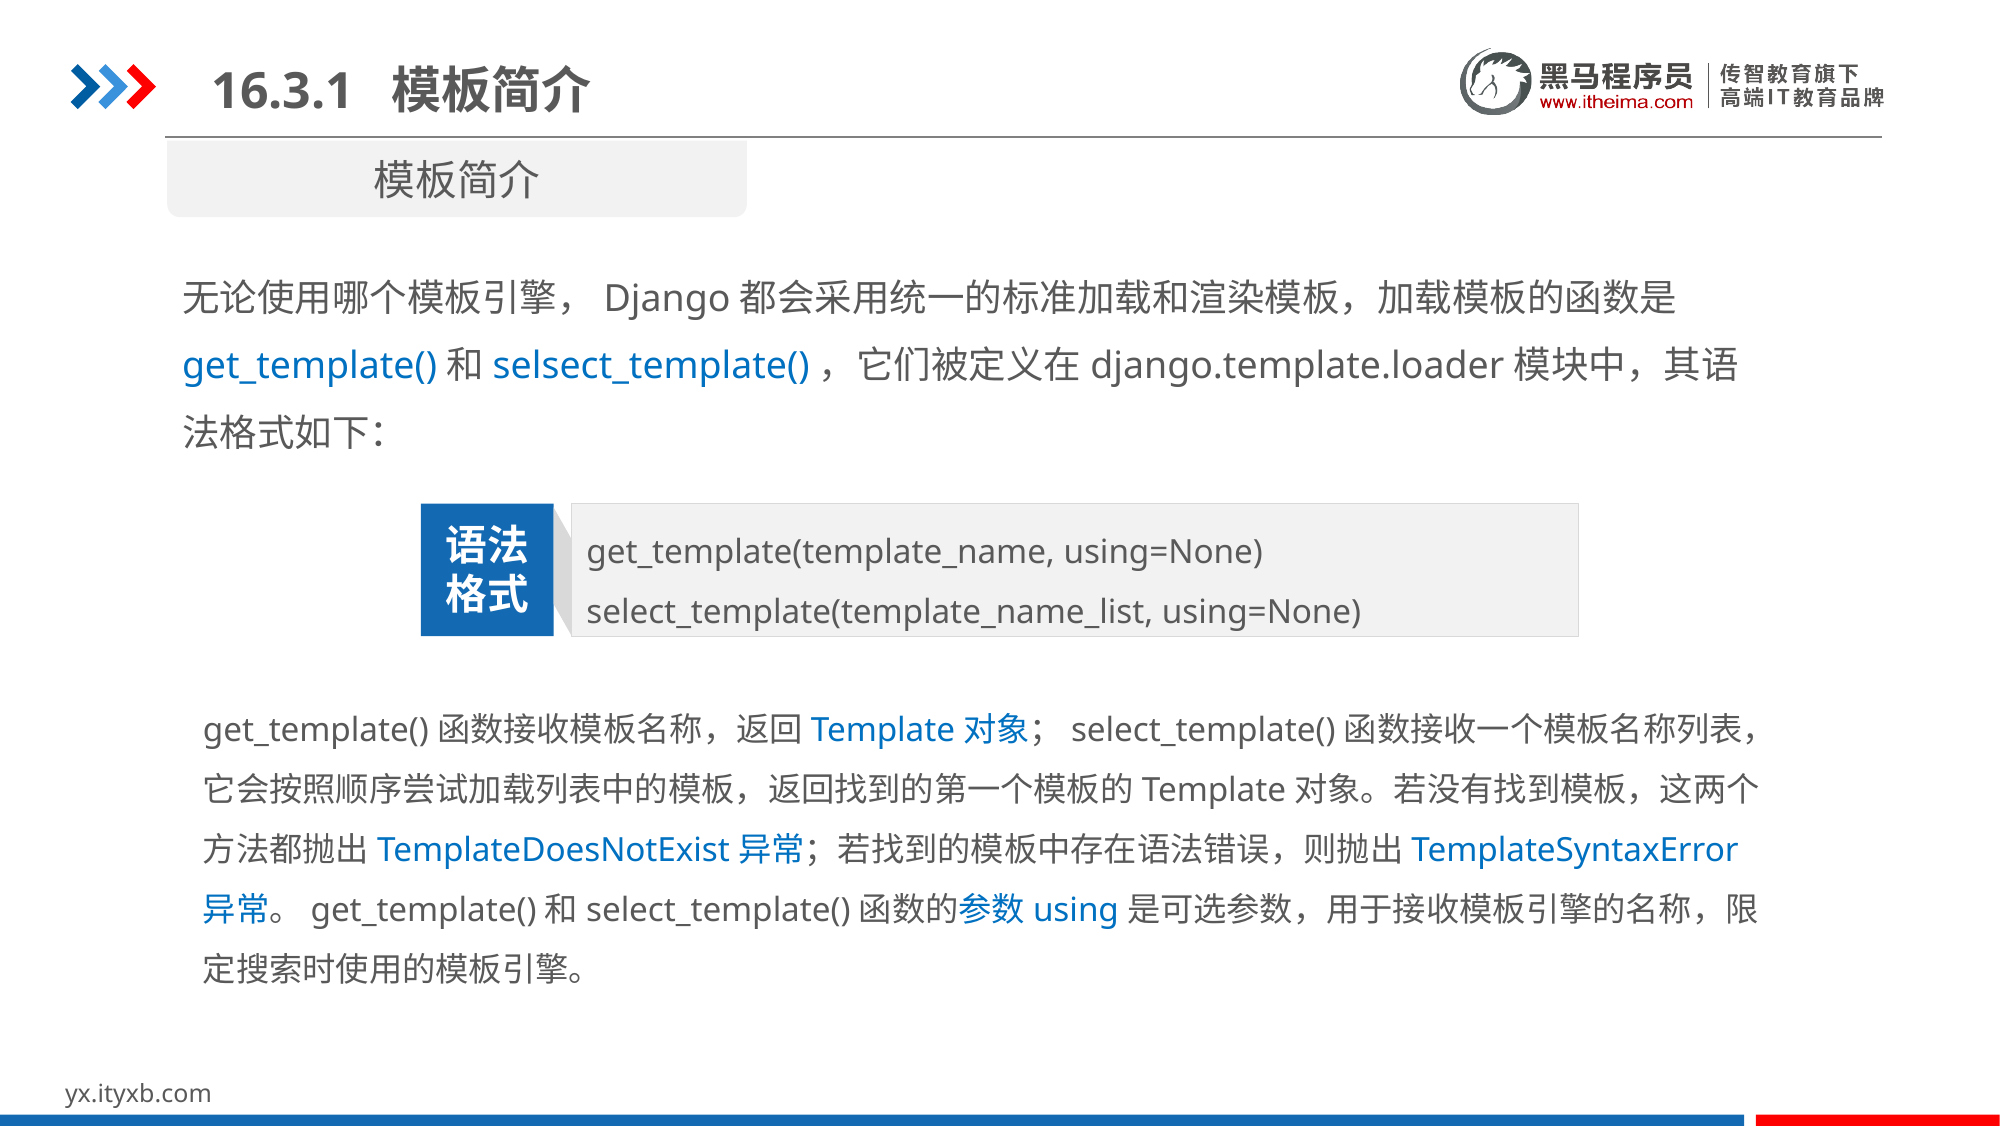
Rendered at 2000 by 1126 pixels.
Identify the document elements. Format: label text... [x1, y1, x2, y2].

text_box get_template()函数接收模板名称，返回Template对象；select_template()函数接收一个模板名称列表，它会按照顺序尝试加载列表中的模板，返回找到的第一个模板的Template对象。若没有找到模板，这两个方法都抛出TemplateDoesNotExist异常；若找到的模板中存在语法错误，则抛出TemplateSyntaxError异常。get_template()和select_template()函数的参数using是可选参数，用于接收模板引擎的名称，限定搜索时使用的模板引擎。 [188, 680, 1777, 995]
text_box 16.3.1 模板简介 [196, 42, 1008, 136]
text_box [166, 140, 748, 218]
picture [1460, 48, 1887, 115]
text_box 无论使用哪个模板引擎，Django都会采用统一的标准加载和渲染模板，加载模板的函数是get_template()和selsect_template()，它们被定义在django.template.loader模块中，其语法格式如下： [167, 244, 1756, 462]
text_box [420, 503, 1579, 637]
